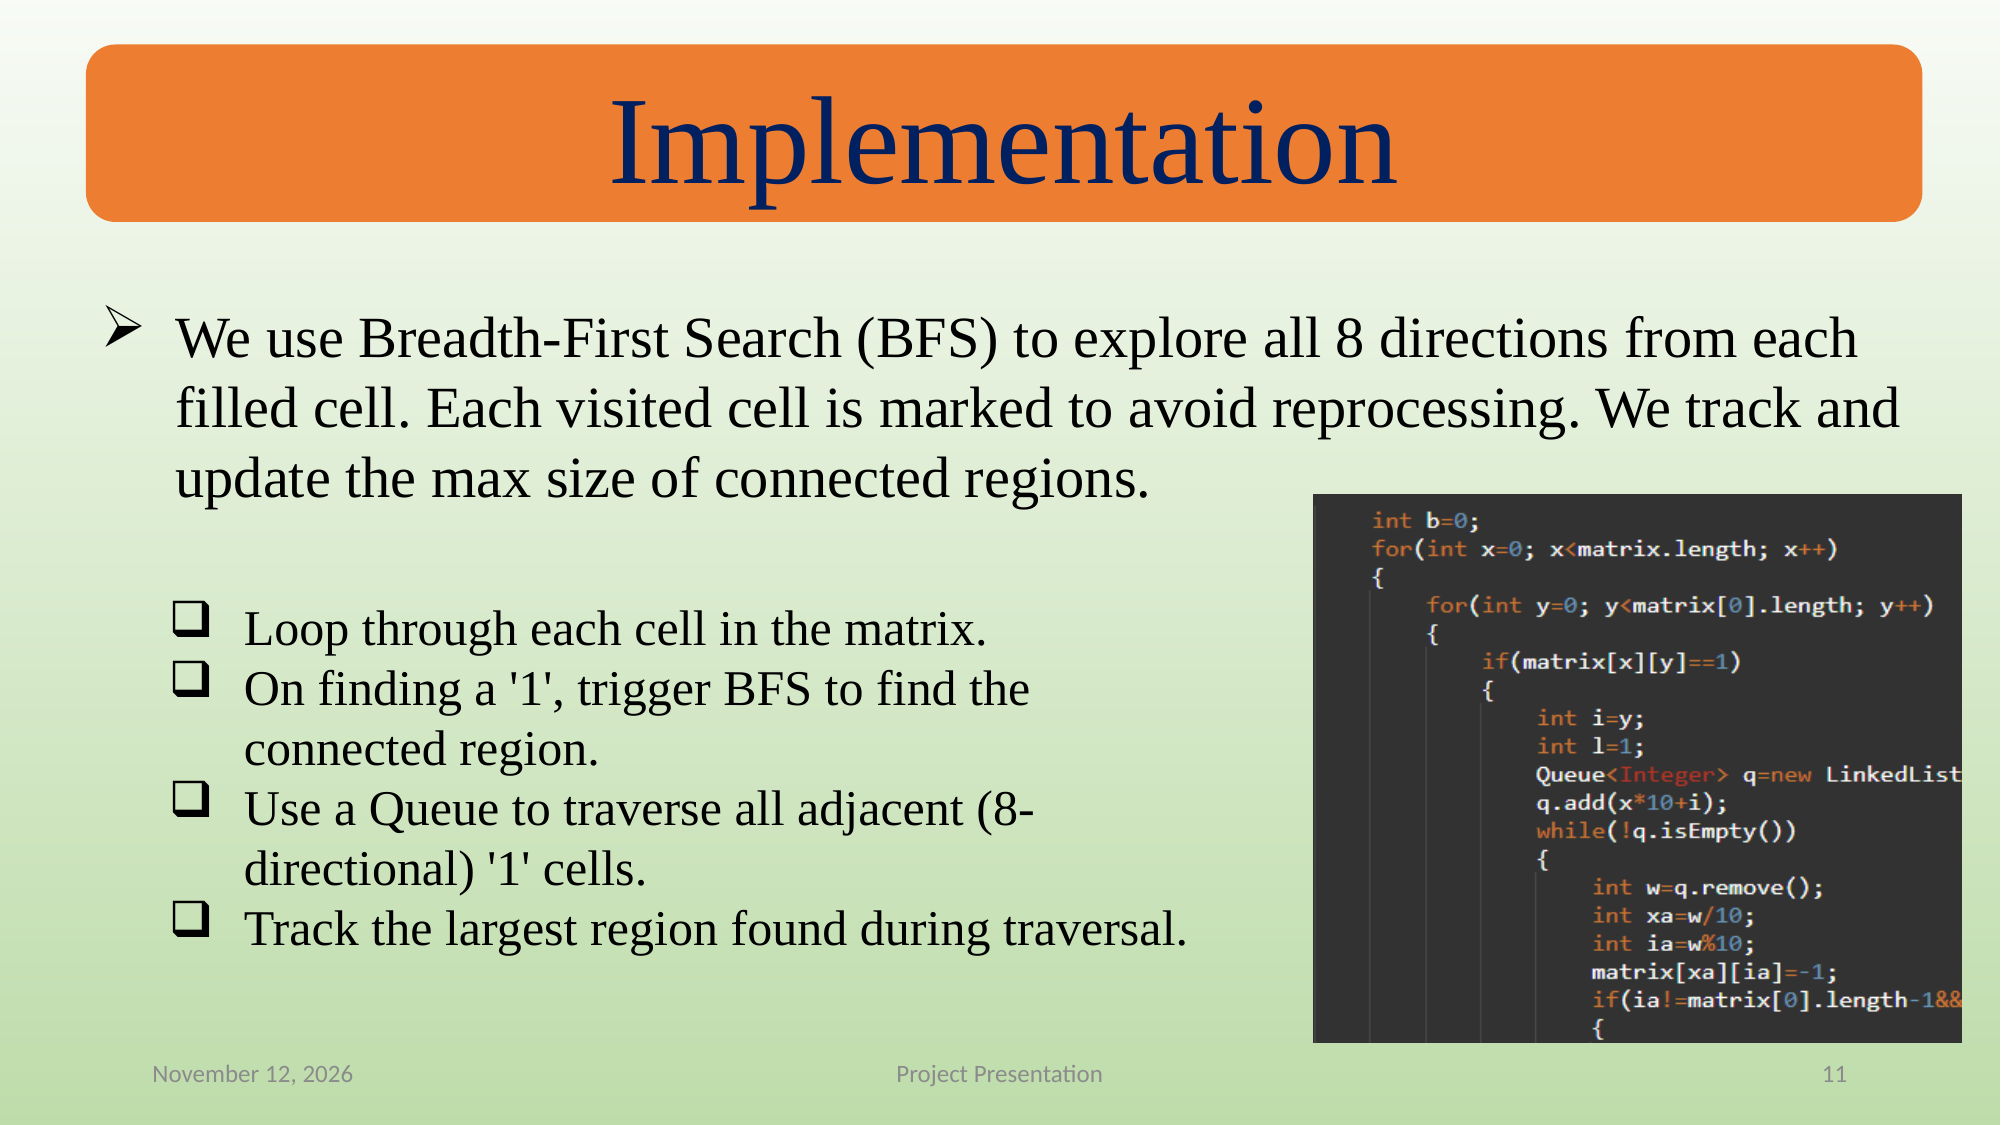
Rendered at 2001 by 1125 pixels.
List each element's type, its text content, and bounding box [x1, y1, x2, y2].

text_box We use Breadth-First Search (BFS) to explore all 8 directions from each filled cell. Each visited cell is marked to avoid reprocessing. We track and update the max size of connected regions. [85, 291, 1923, 517]
picture [1313, 494, 1962, 1043]
footer Project Presentation [662, 1042, 1338, 1103]
text_box Implementation [84, 43, 1924, 224]
text_box Loop through each cell in the matrix. On finding a '1', trigger BFS to find the connected region. Use a Queue to traverse all adjacent (8-directional) '1' cells. Track the largest region found during traversal. [154, 588, 1205, 963]
slide_number 11 [1412, 1043, 1863, 1103]
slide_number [137, 1042, 588, 1103]
